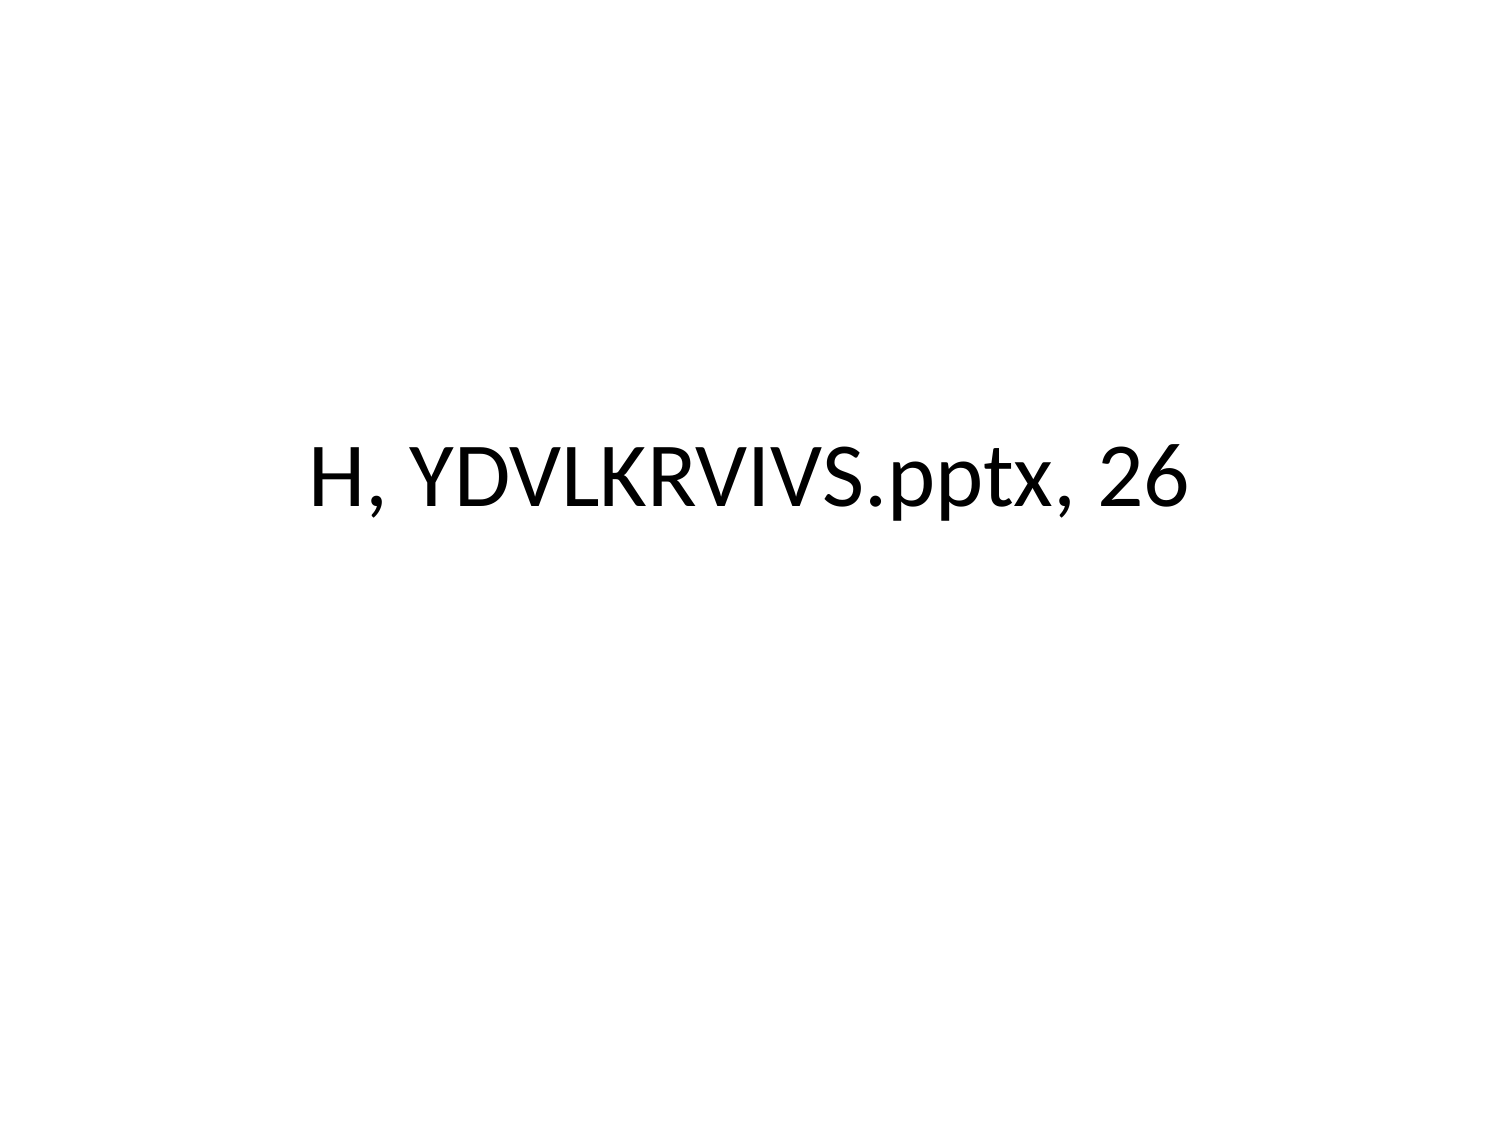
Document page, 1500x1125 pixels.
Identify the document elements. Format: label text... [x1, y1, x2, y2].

title H, YDVLKRVIVS.pptx, 26 [112, 349, 1388, 591]
